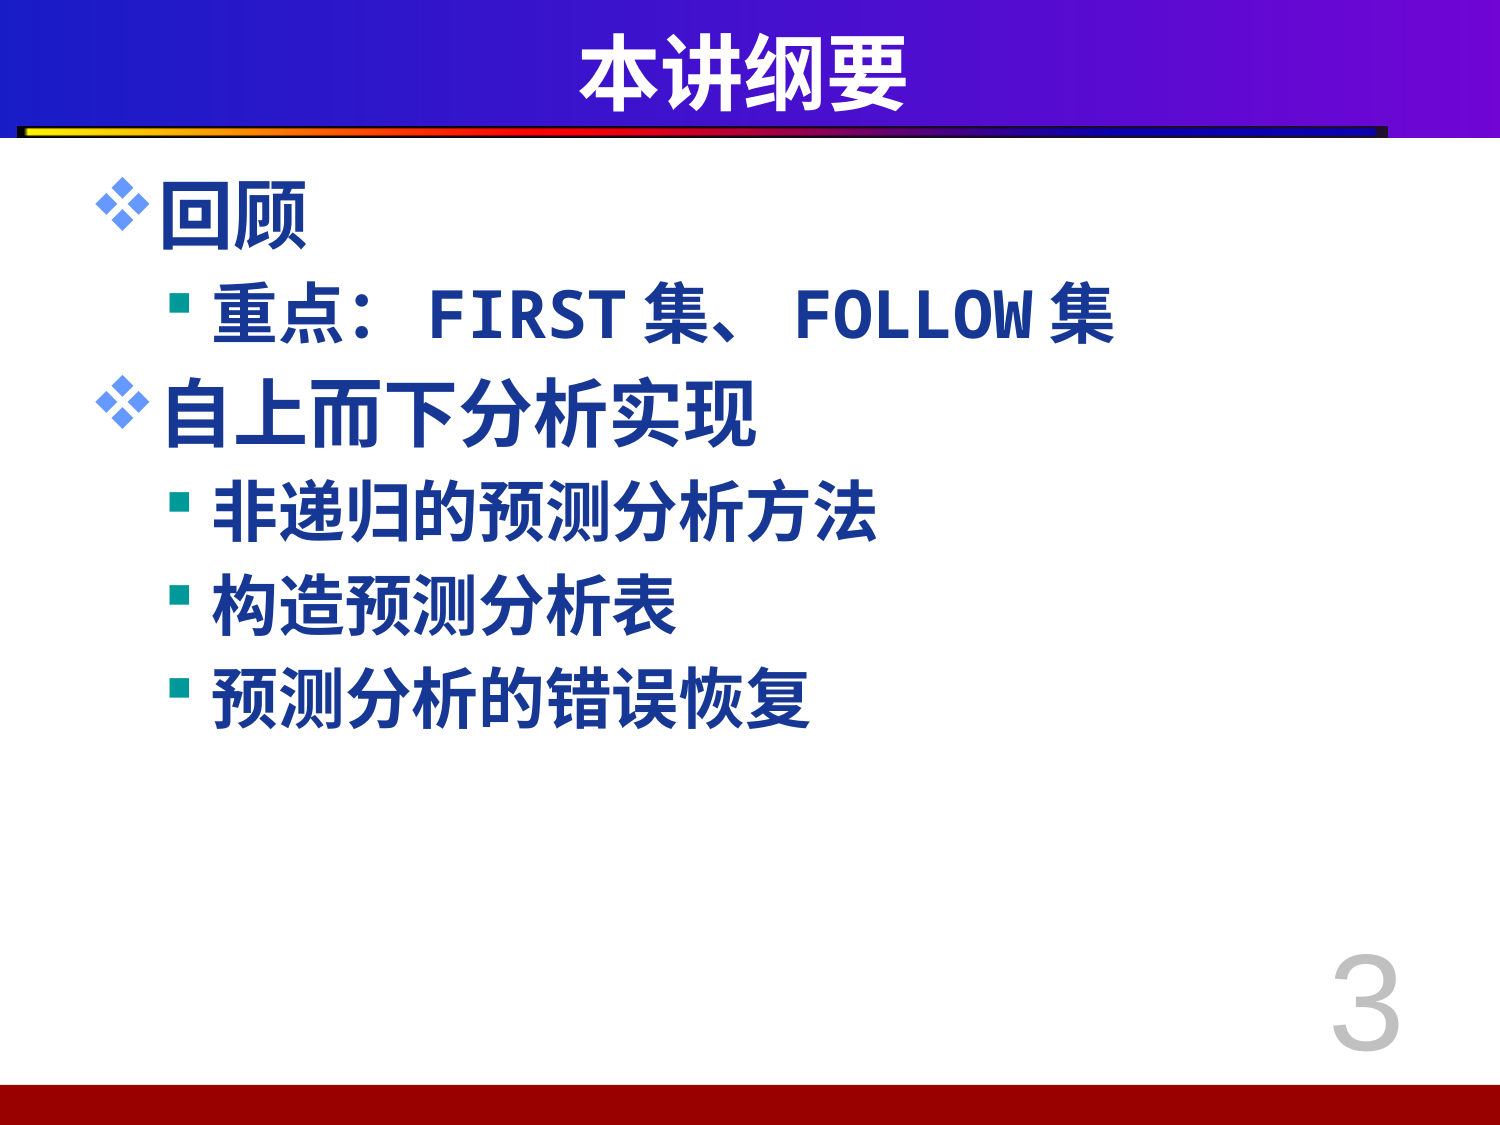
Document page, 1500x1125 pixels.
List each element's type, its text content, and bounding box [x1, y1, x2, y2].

list 回顾 重点：FIRST集、FOLLOW集 自上而下分析实现 非递归的预测分析方法 构造预测分析表 预测分析的错误恢复 [74, 160, 1426, 1023]
title 本讲纲要 [49, 24, 1438, 118]
slide_number 3 [1234, 904, 1500, 1118]
picture [17, 126, 1388, 138]
